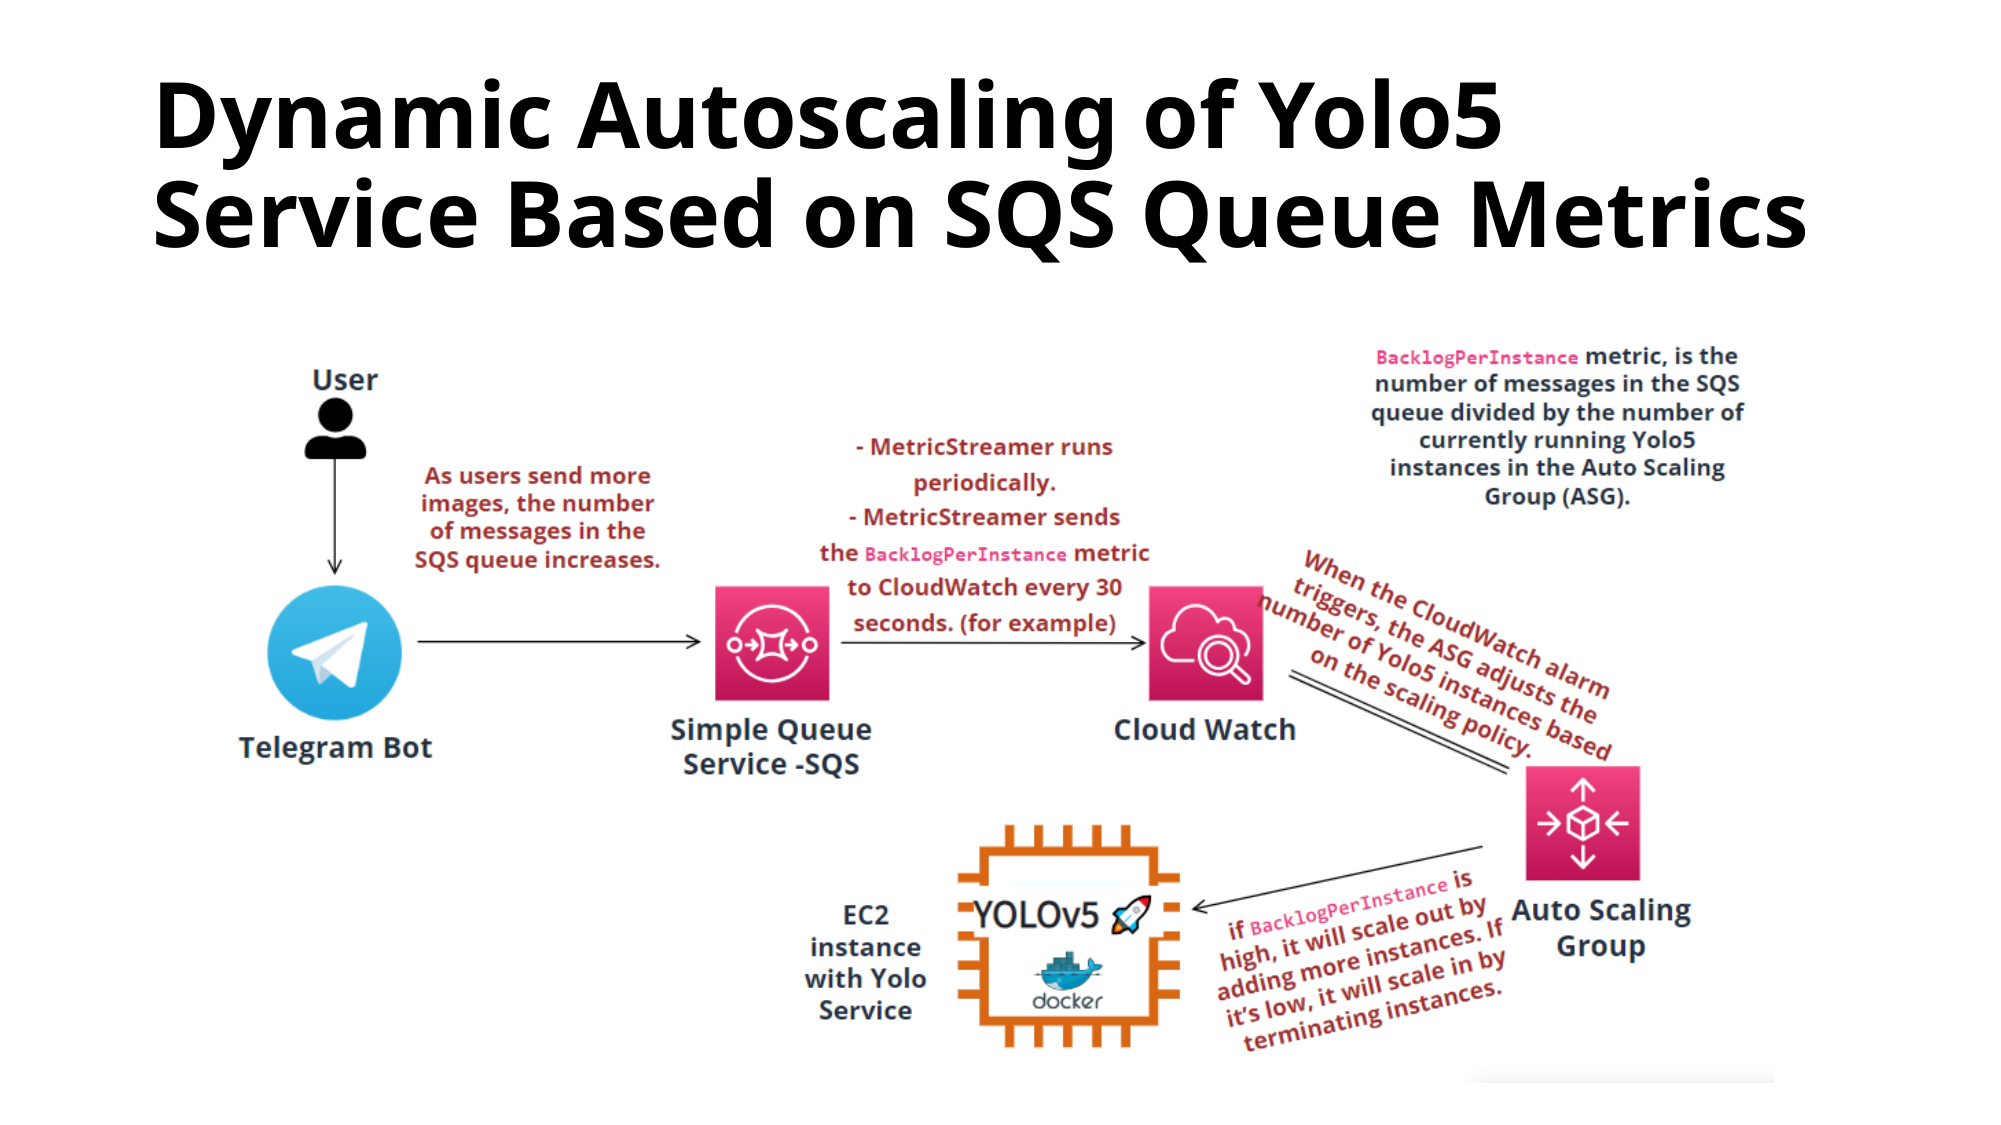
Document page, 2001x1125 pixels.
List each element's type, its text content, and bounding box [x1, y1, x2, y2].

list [225, 294, 1775, 1084]
title Dynamic Autoscaling of Yolo5 Service Based on SQS Queue Metrics [137, 59, 1863, 278]
